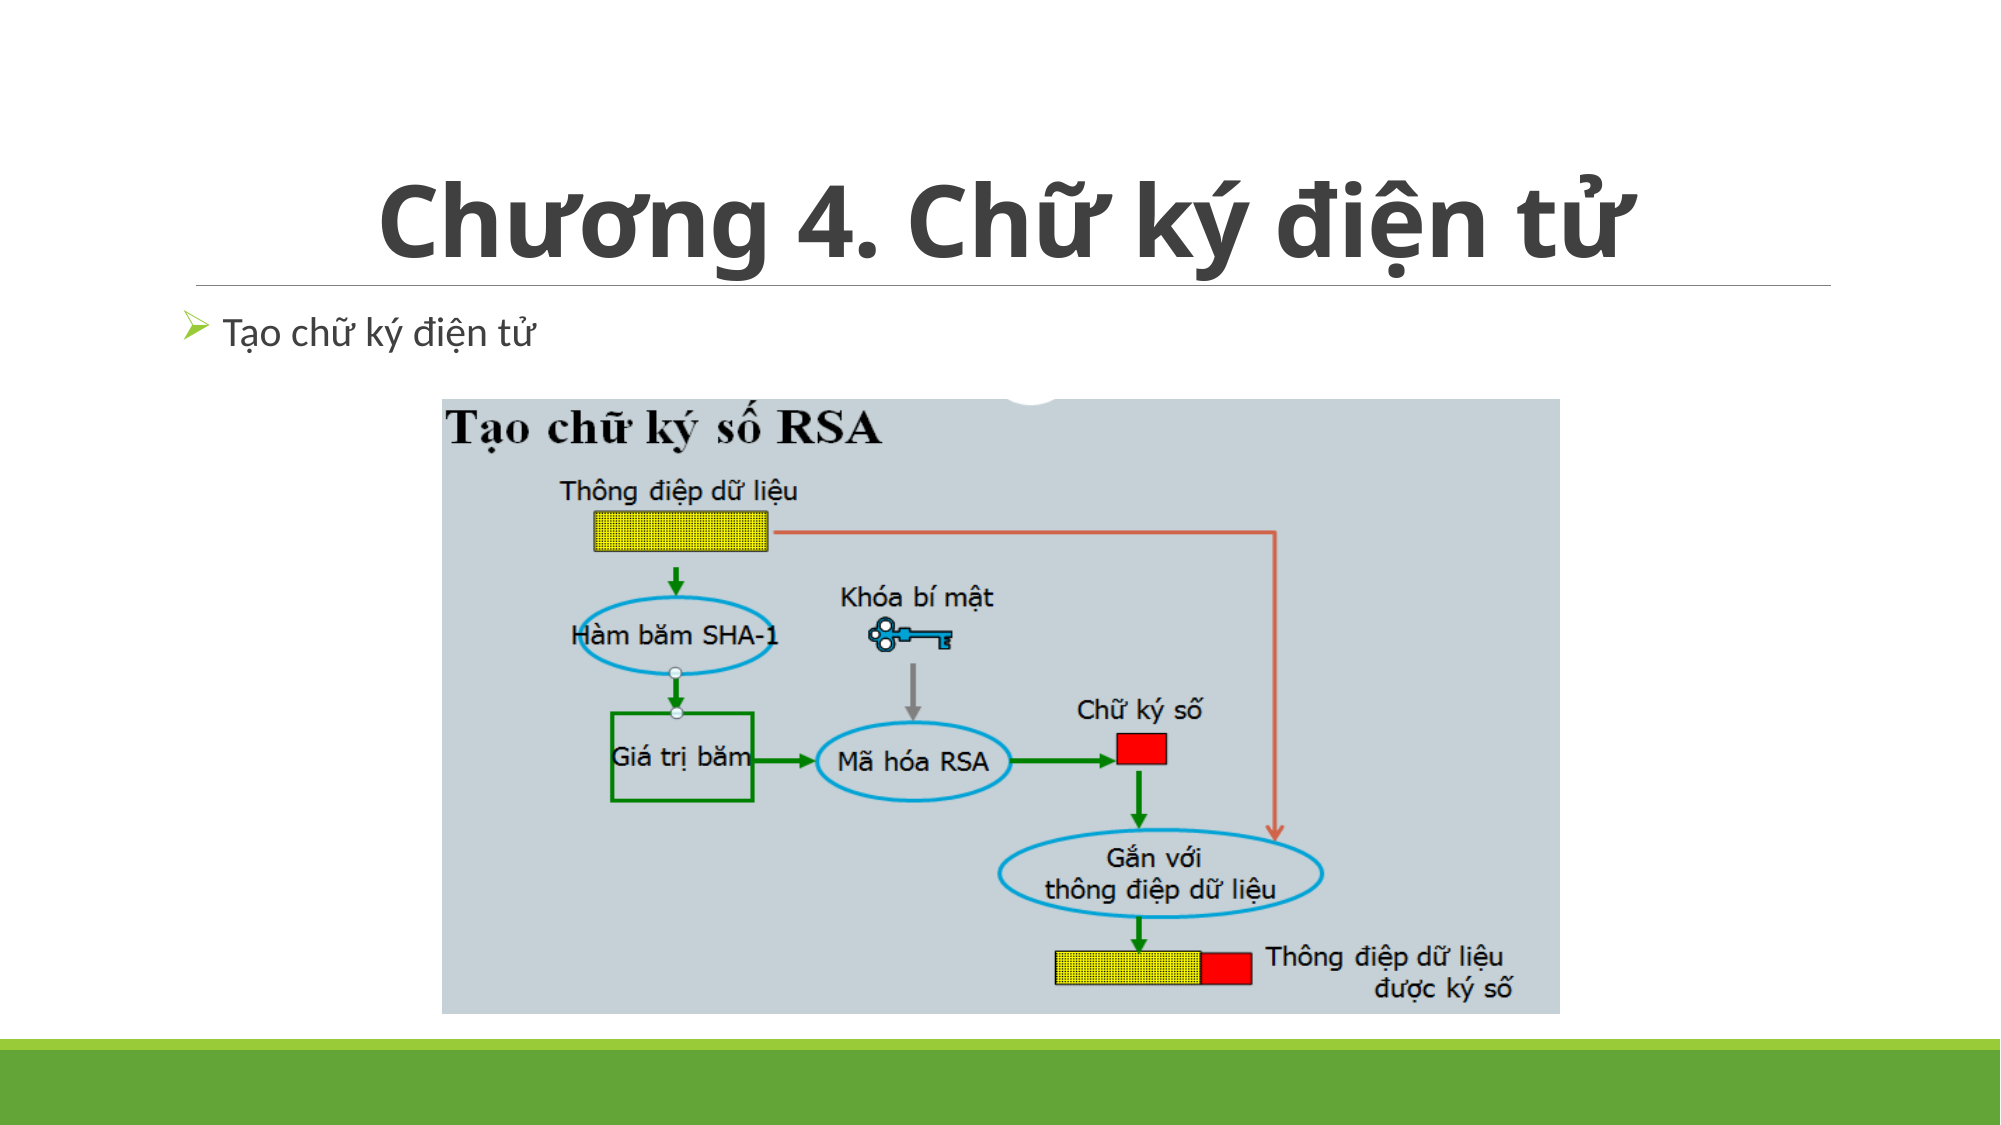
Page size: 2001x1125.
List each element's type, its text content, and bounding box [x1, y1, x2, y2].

list Tạo chữ ký điện tử [180, 302, 1830, 963]
picture [441, 398, 1560, 1014]
title Chương 4. Chữ ký điện tử [180, 47, 1830, 285]
